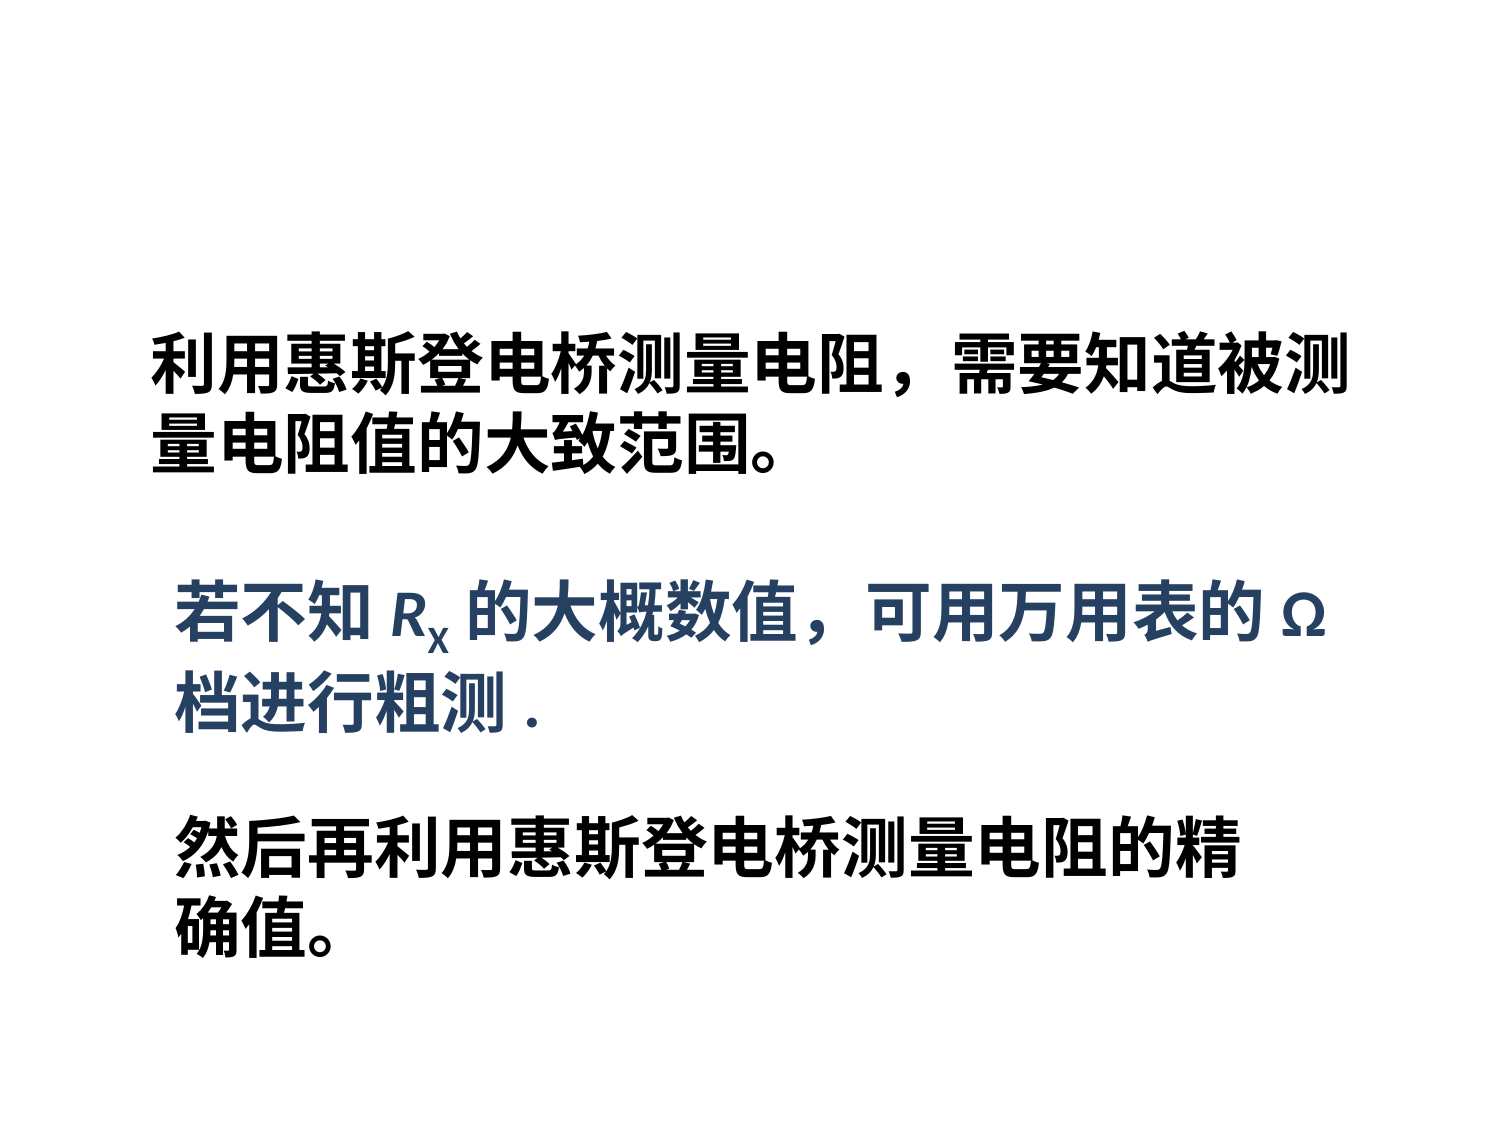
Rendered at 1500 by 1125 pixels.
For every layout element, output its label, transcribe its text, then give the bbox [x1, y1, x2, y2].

text_box 若不知RX的大概数值，可用万用表的Ω档进行粗测. [159, 562, 1353, 749]
text_box 利用惠斯登电桥测量电阻，需要知道被测量电阻值的大致范围。 [135, 314, 1376, 490]
text_box 然后再利用惠斯登电桥测量电阻的精确值。 [159, 798, 1317, 974]
